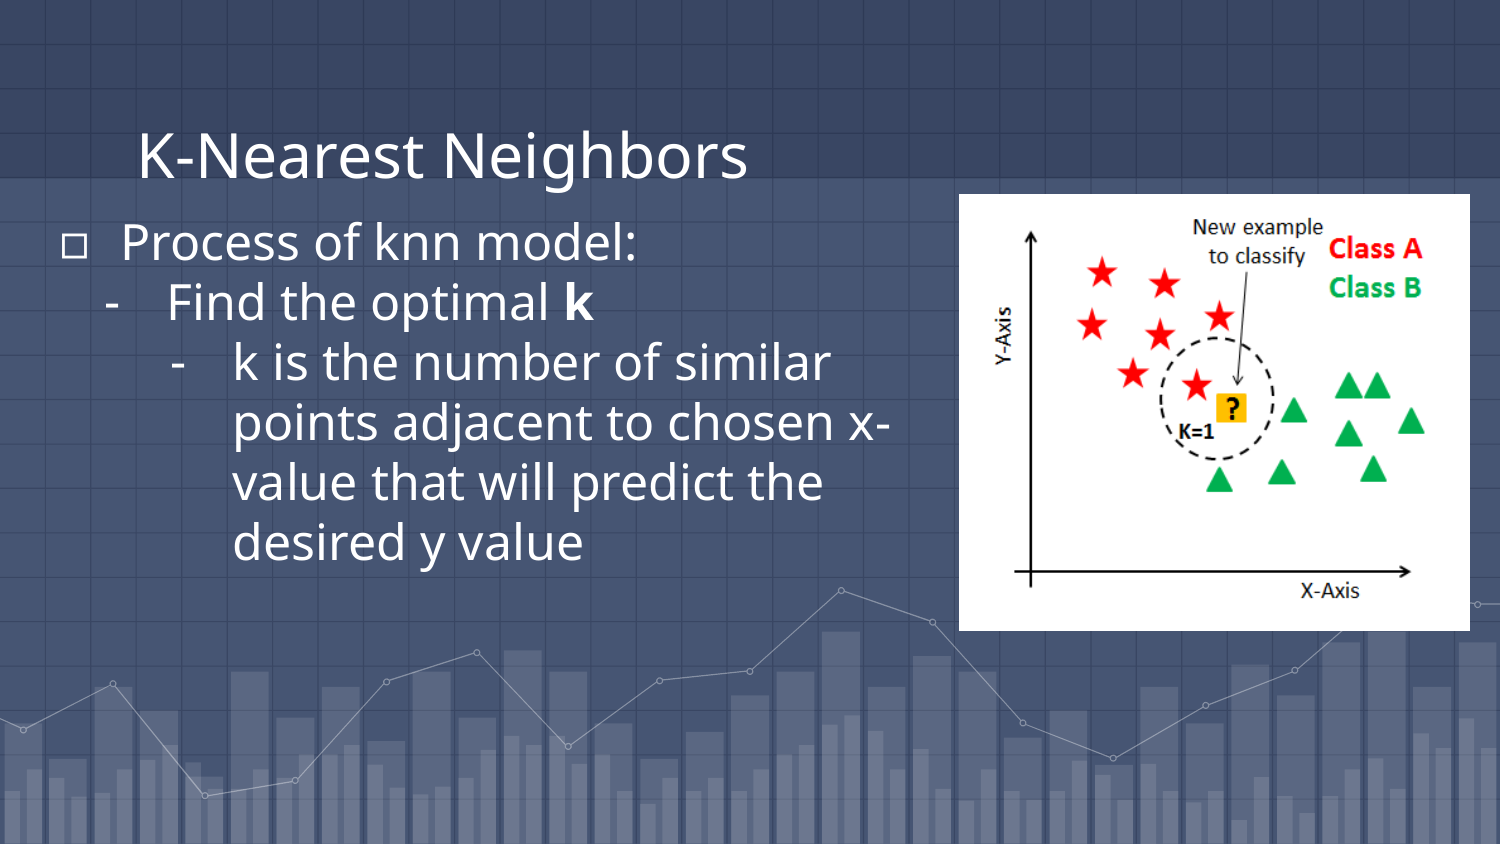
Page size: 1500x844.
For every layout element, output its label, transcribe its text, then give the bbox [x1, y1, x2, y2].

title K-Nearest Neighbors [121, 65, 1383, 207]
picture [959, 194, 1470, 632]
list Process of knn model: Find the optimal k k is the number of similar points adjacent to chosen x-value that will predict the desired y value [30, 194, 928, 631]
